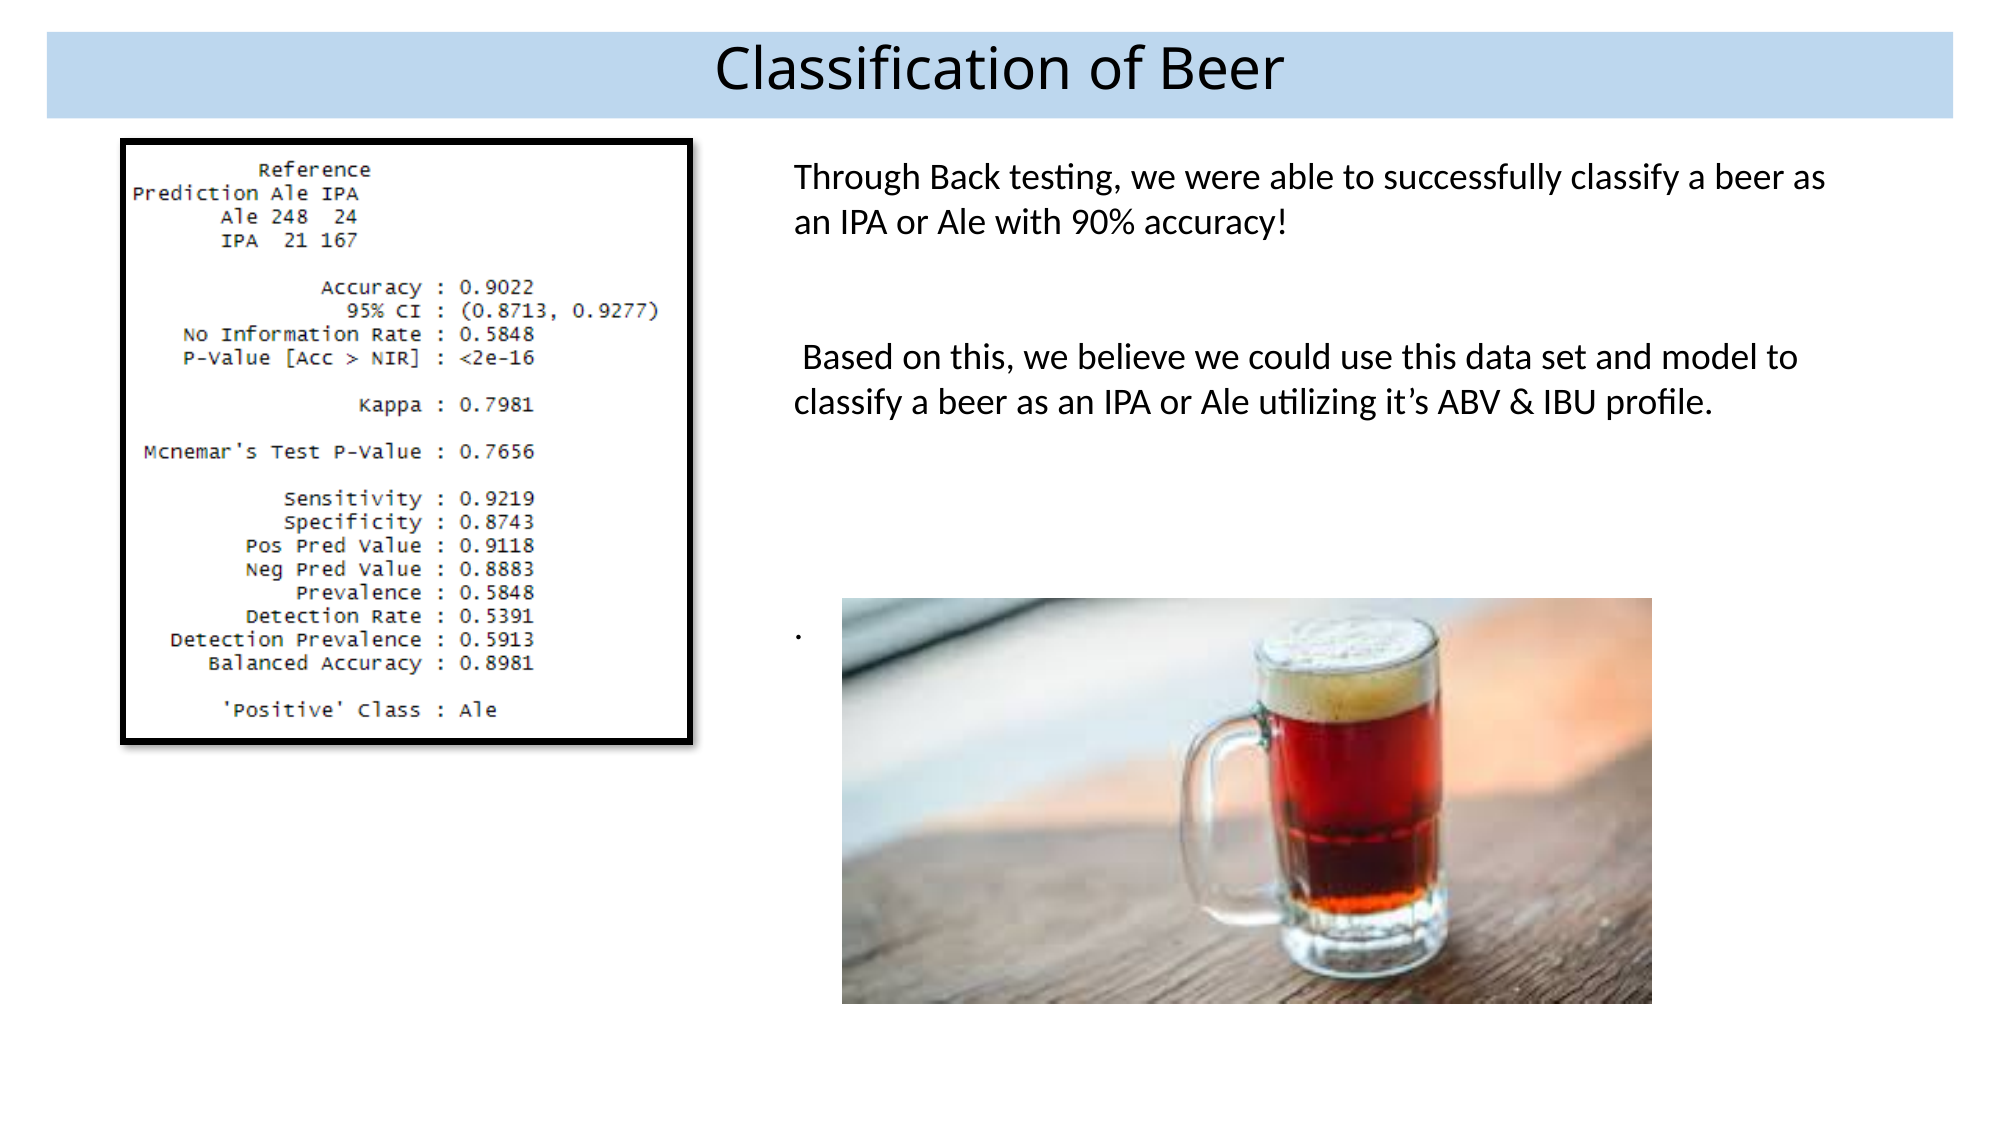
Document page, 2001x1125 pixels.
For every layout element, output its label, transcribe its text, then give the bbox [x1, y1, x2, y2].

text_box Classification of Beer [46, 31, 1954, 119]
picture [125, 144, 687, 739]
picture [842, 598, 1652, 1004]
text_box Through Back testing, we were able to successfully classify a beer as an IPA or Ale with 90% accuracy! Based on this, we believe we could use this data set and model to classify a beer as an IPA or Ale utilizing it’s ABV & IBU profile. . [778, 144, 1842, 655]
